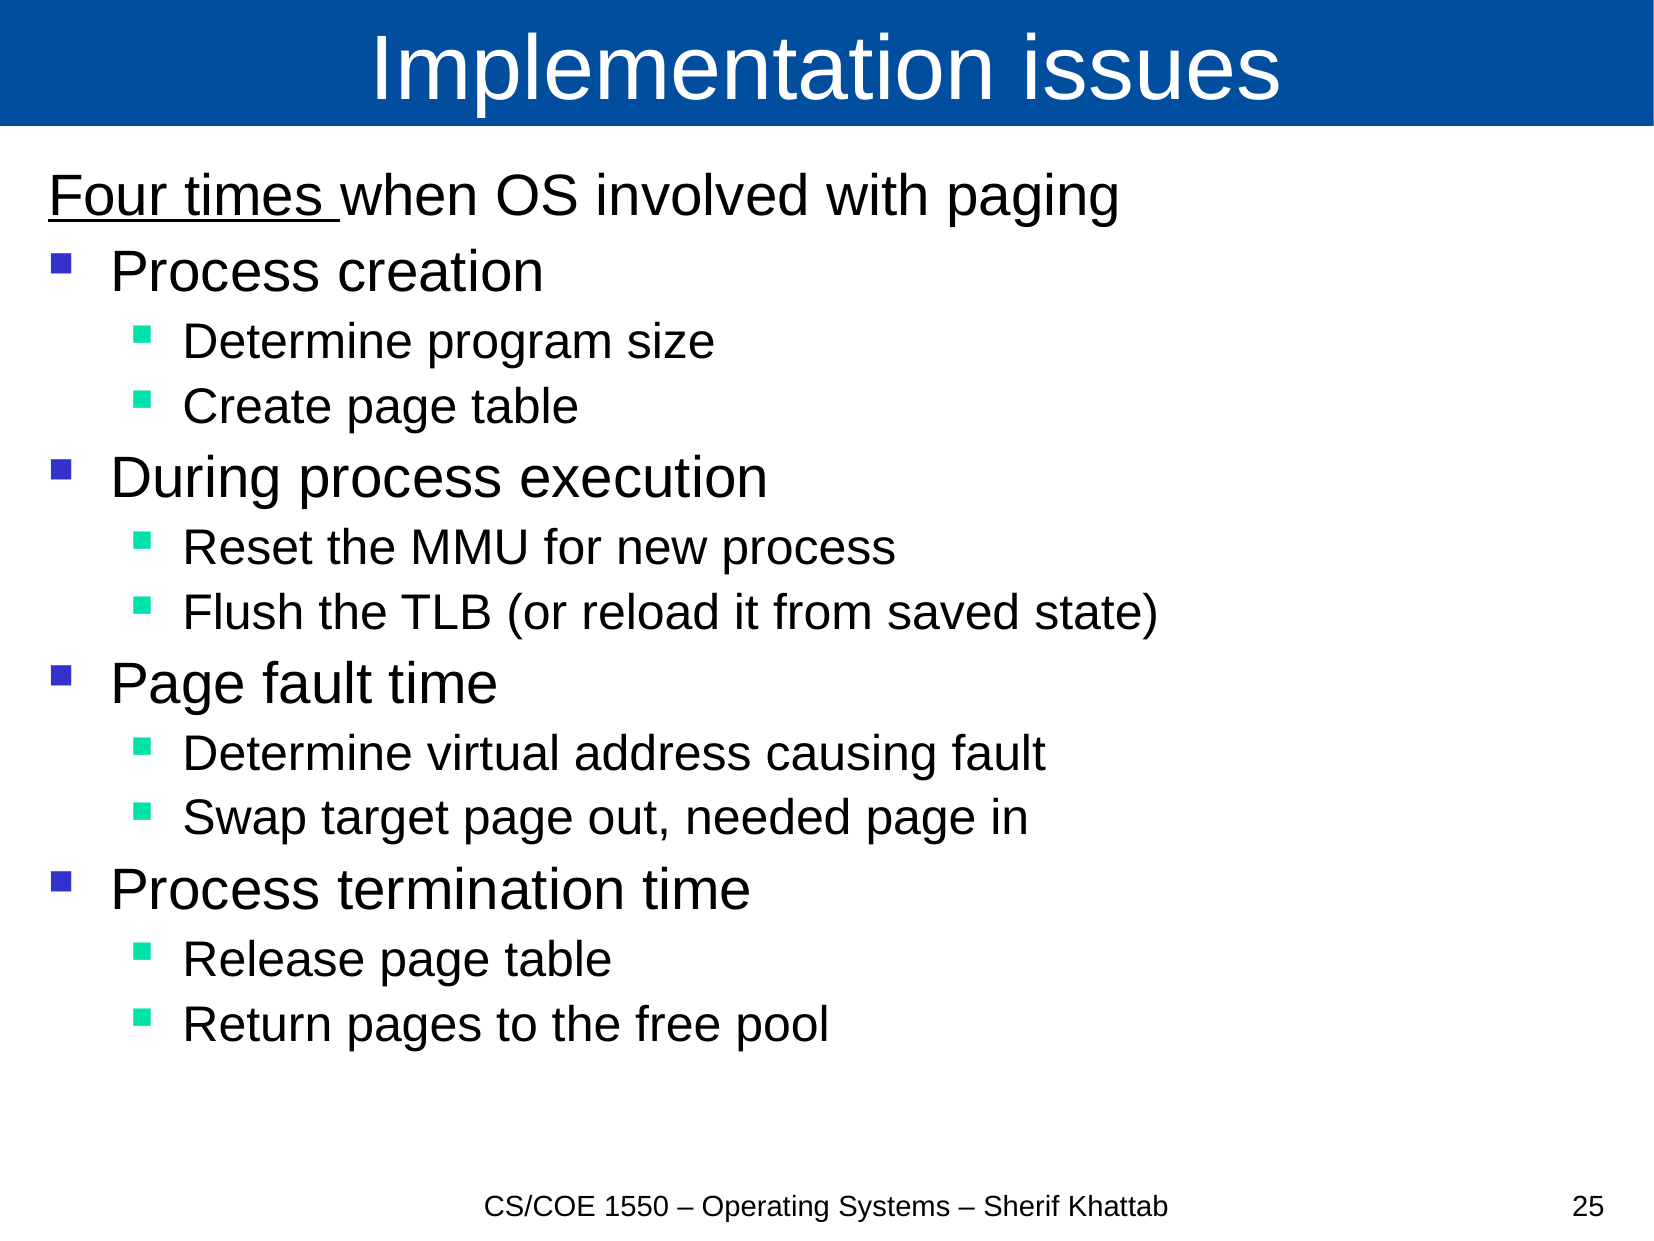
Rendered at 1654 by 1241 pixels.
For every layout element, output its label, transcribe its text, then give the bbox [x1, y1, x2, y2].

slide_number 25 [1550, 1185, 1620, 1230]
list Four times when OS involved with paging Process creation Determine program size Create page table During process execution Reset the MMU for new process Flush the TLB (or reload it from saved state) Page fault time Determine virtual address causing fault Swap target page out, needed page in Process termination time Release page table Return pages to the free pool [33, 150, 1620, 1158]
title Implementation issues [0, 0, 1654, 126]
footer CS/COE 1550 – Operating Systems – Sherif Khattab [337, 1185, 1316, 1230]
